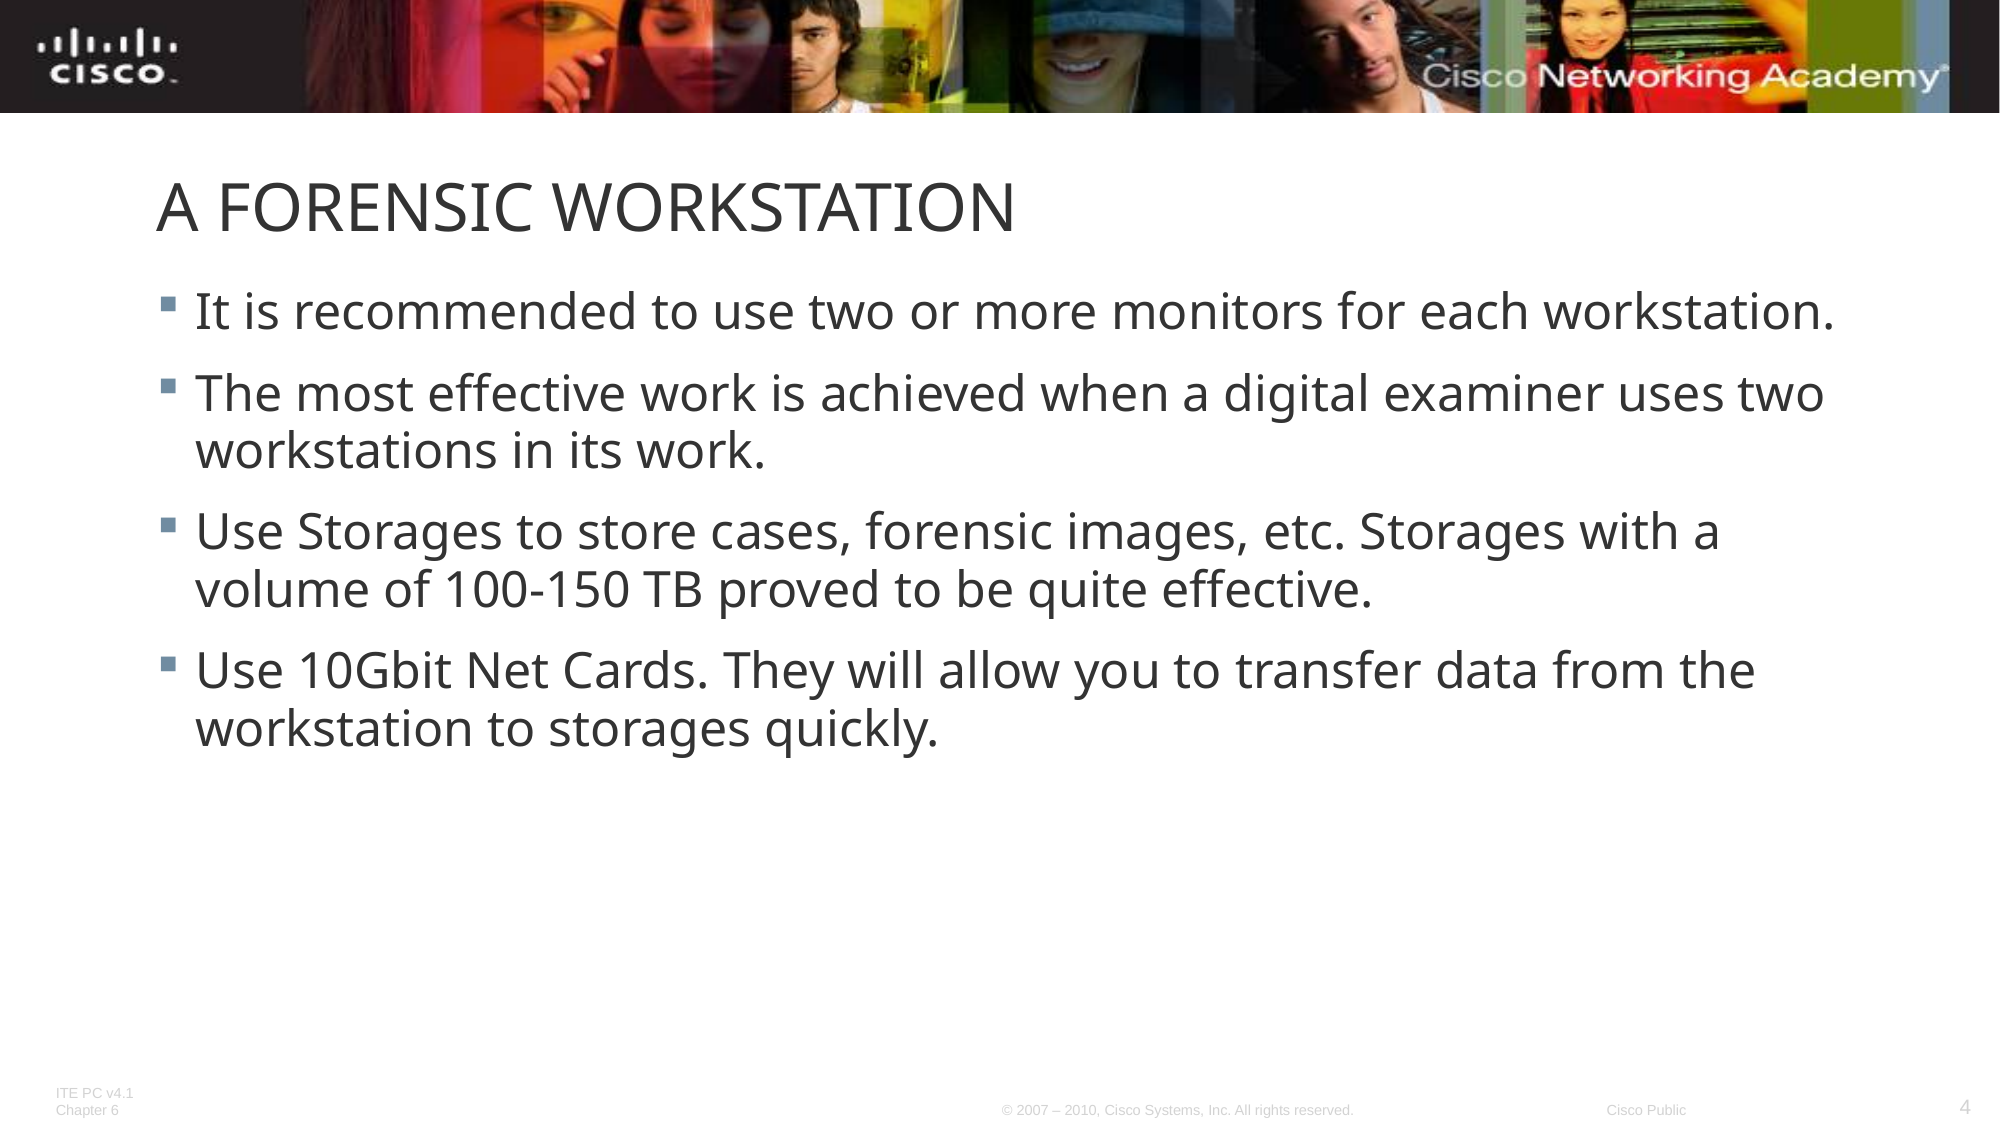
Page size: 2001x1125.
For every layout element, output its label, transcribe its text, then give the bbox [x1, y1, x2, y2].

list It is recommended to use two or more monitors for each workstation. The most effective work is achieved when a digital examiner uses two workstations in its work. Use Storages to store cases, forensic images, etc. Storages with a volume of 100-150 TB proved to be quite effective. Use 10Gbit Net Cards. They will allow you to transfer data from the workstation to storages quickly. [143, 276, 1881, 1052]
title A FORENSIC WORKSTATION [143, 115, 1925, 253]
picture [0, 0, 2000, 113]
